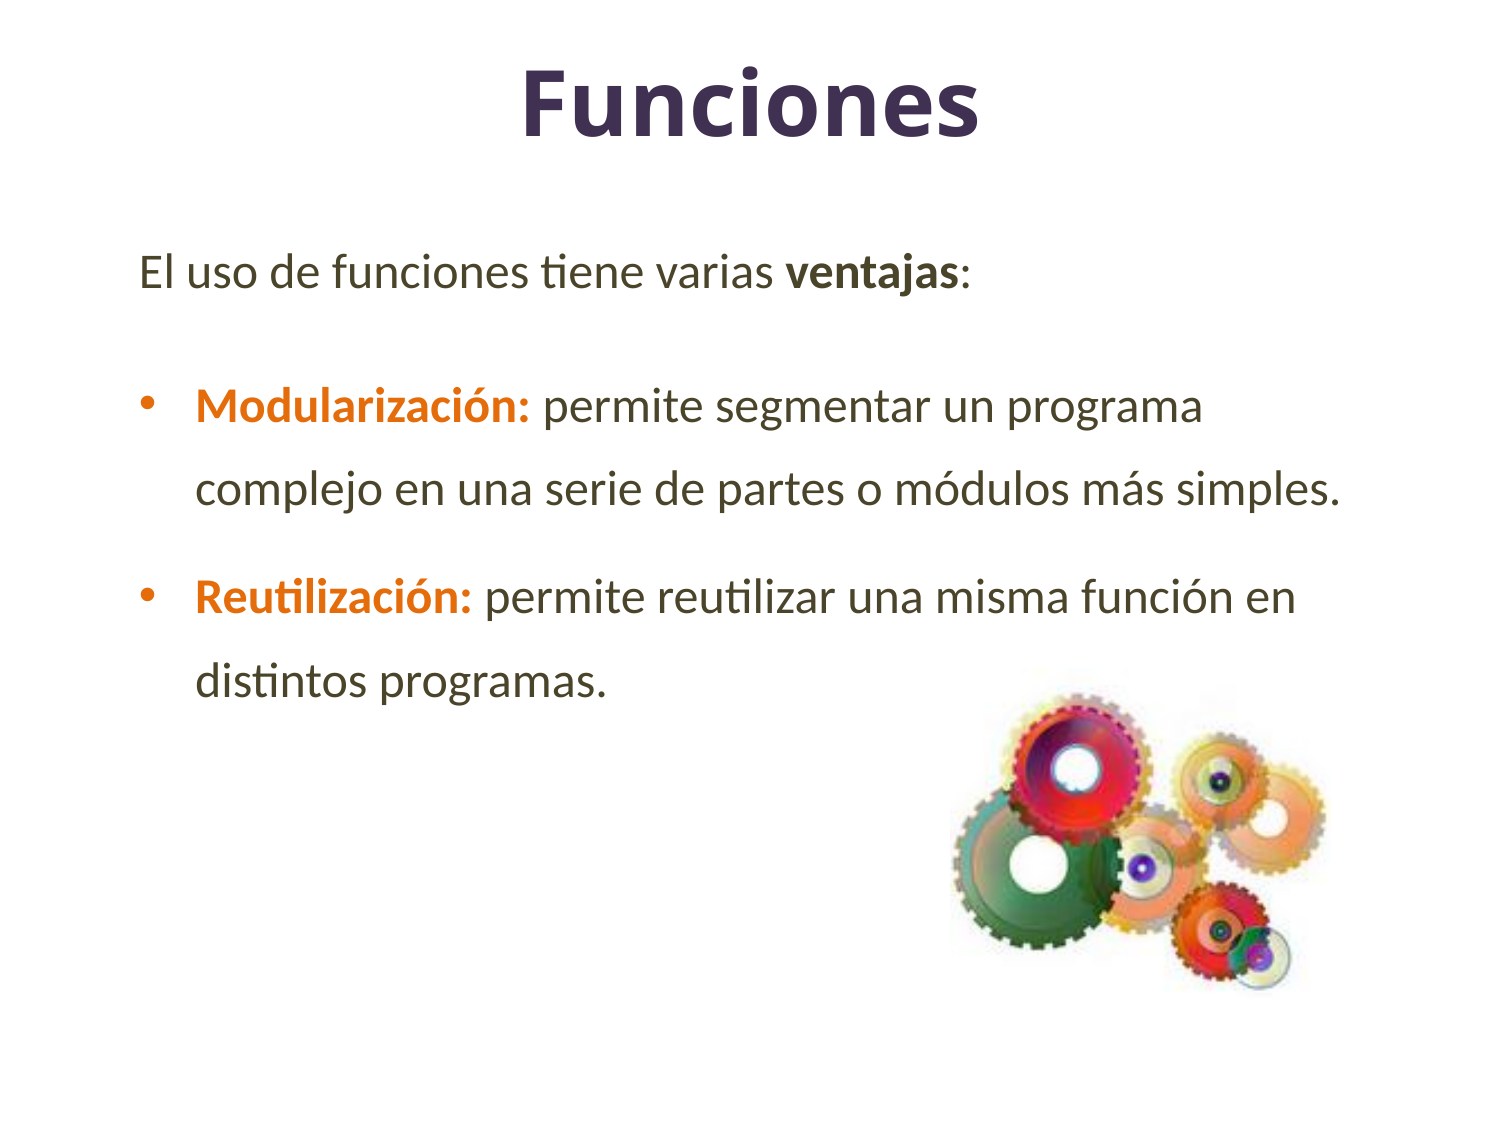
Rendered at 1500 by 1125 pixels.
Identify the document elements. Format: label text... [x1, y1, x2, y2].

list El uso de funciones tiene varias ventajas: Modularización: permite segmentar un programa complejo en una serie de partes o módulos más simples. Reutilización: permite reutilizar una misma función en distintos programas. [123, 208, 1376, 740]
title Funciones [75, 5, 1425, 194]
picture [950, 668, 1331, 1000]
